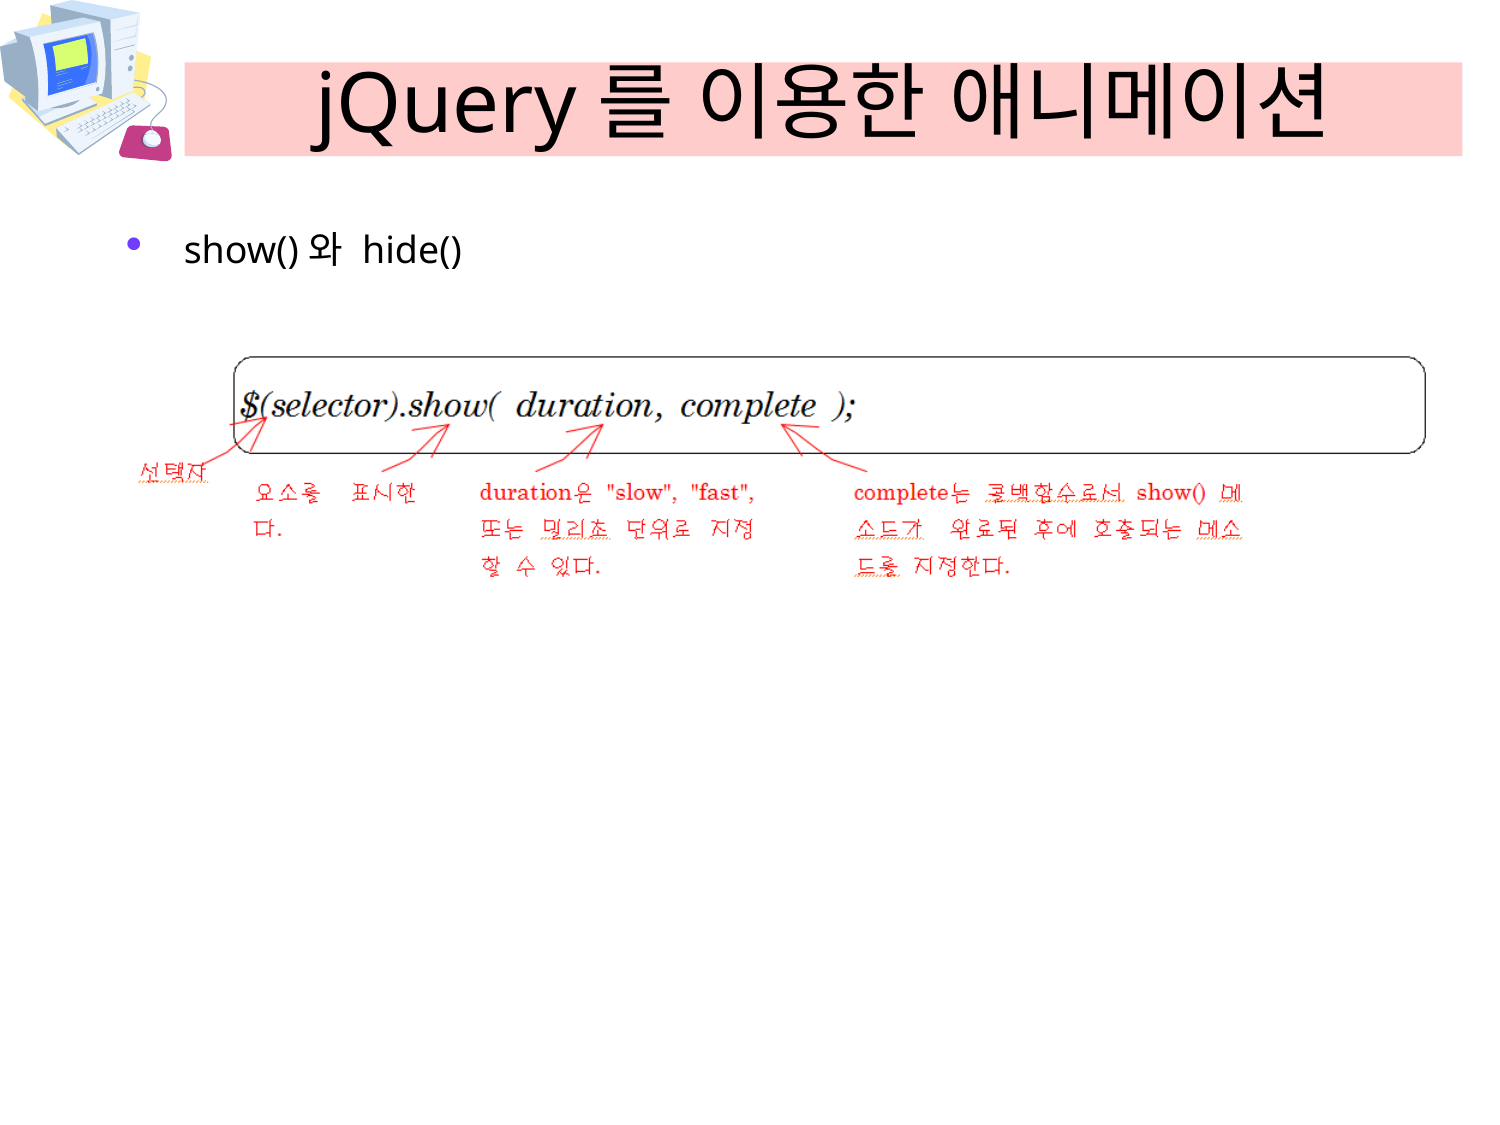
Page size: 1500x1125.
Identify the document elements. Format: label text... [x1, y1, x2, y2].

picture [129, 347, 1438, 583]
title jQuery를 이용한 애니메이션 [184, 62, 1463, 157]
list show()와 hide() [112, 218, 1460, 900]
